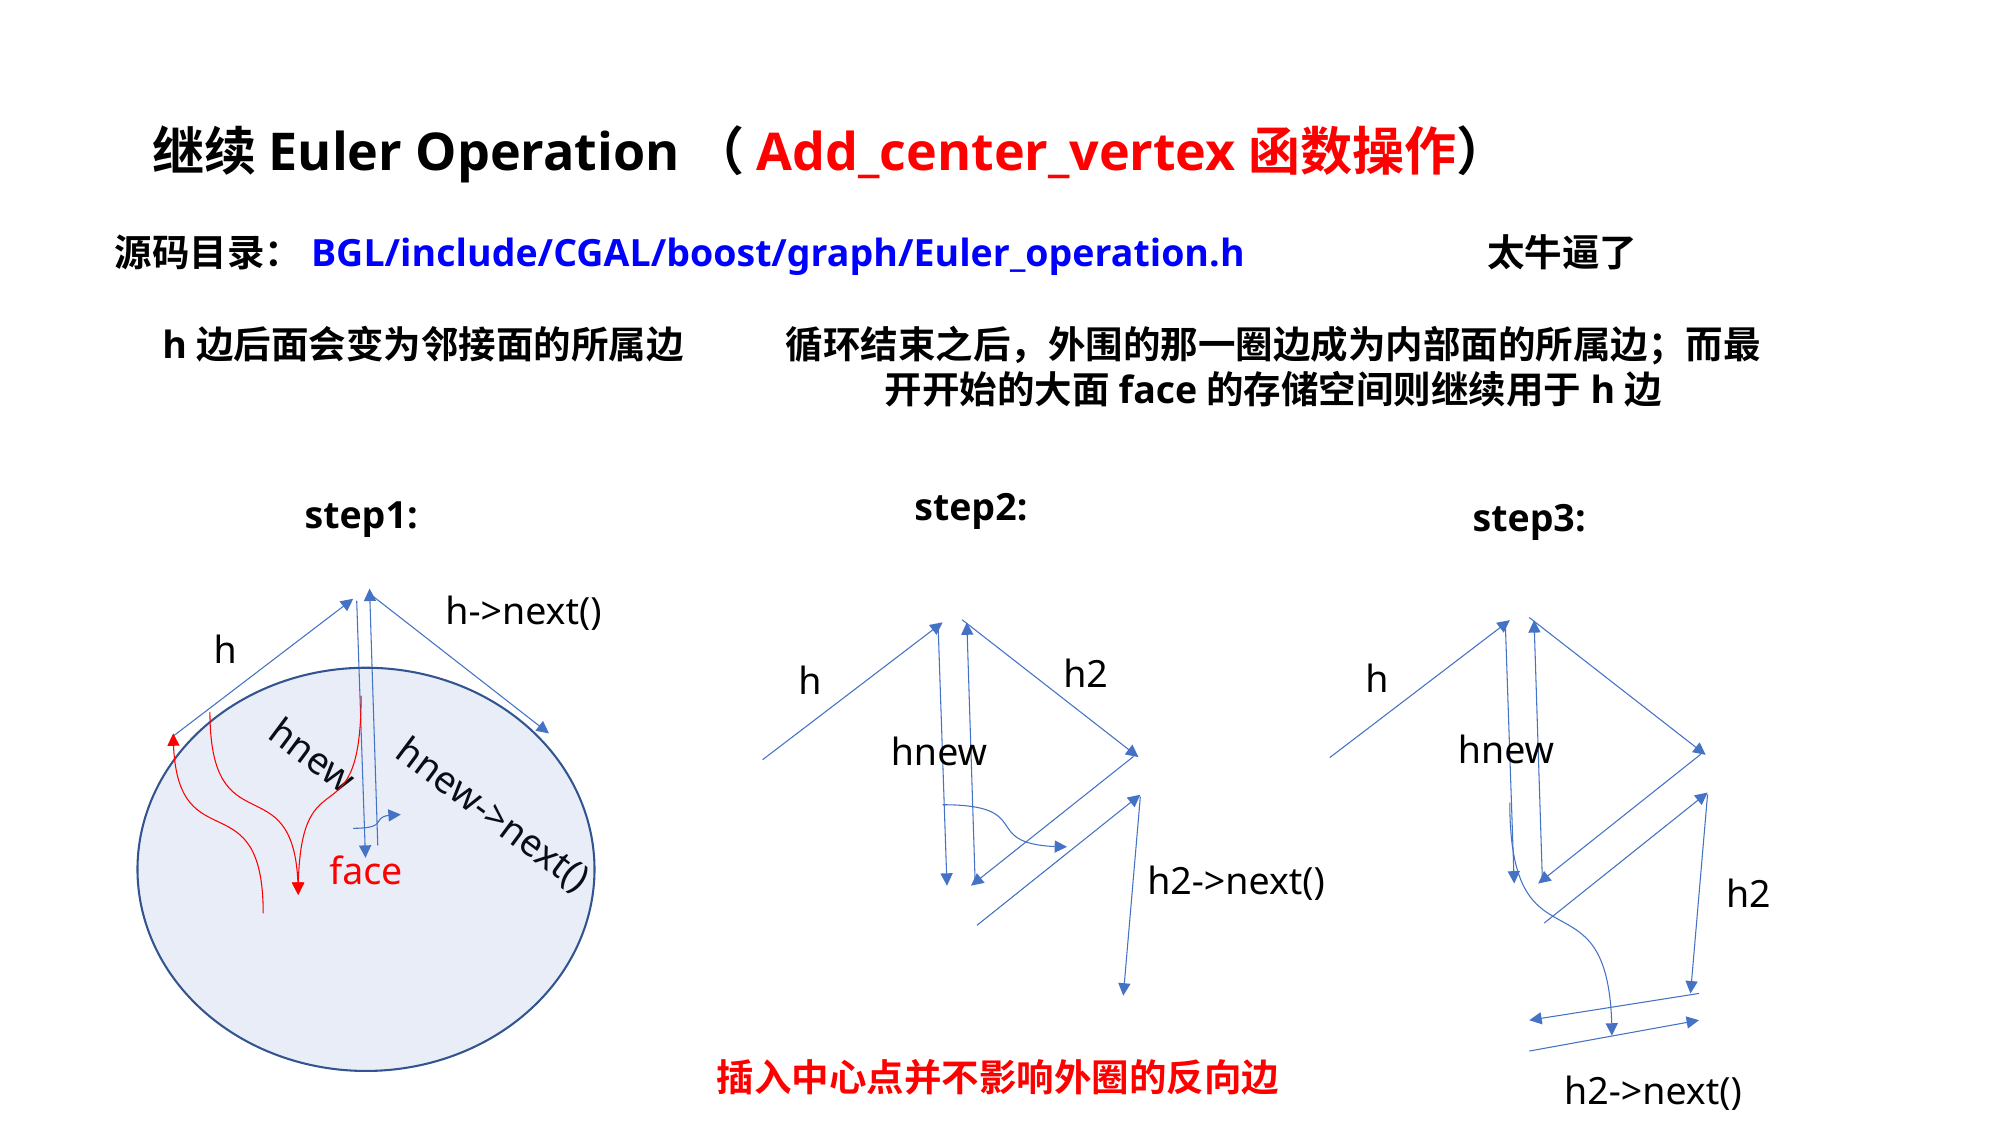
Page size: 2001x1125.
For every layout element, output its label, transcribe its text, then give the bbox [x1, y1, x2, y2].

text_box 太牛逼了 [1472, 221, 1653, 282]
text_box h边后面会变为邻接面的所属边 [147, 313, 699, 374]
title 继续Euler Operation（Add_center_vertex函数操作） [137, 94, 1863, 214]
text_box 循环结束之后，外围的那一圈边成为内部面的所属边；而最开开始的大面face的存储空间则继续用于h边 [767, 313, 1779, 419]
text_box 源码目录：BGL/include/CGAL/boost/graph/Euler_operation.h [99, 221, 1261, 282]
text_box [137, 475, 1784, 1120]
